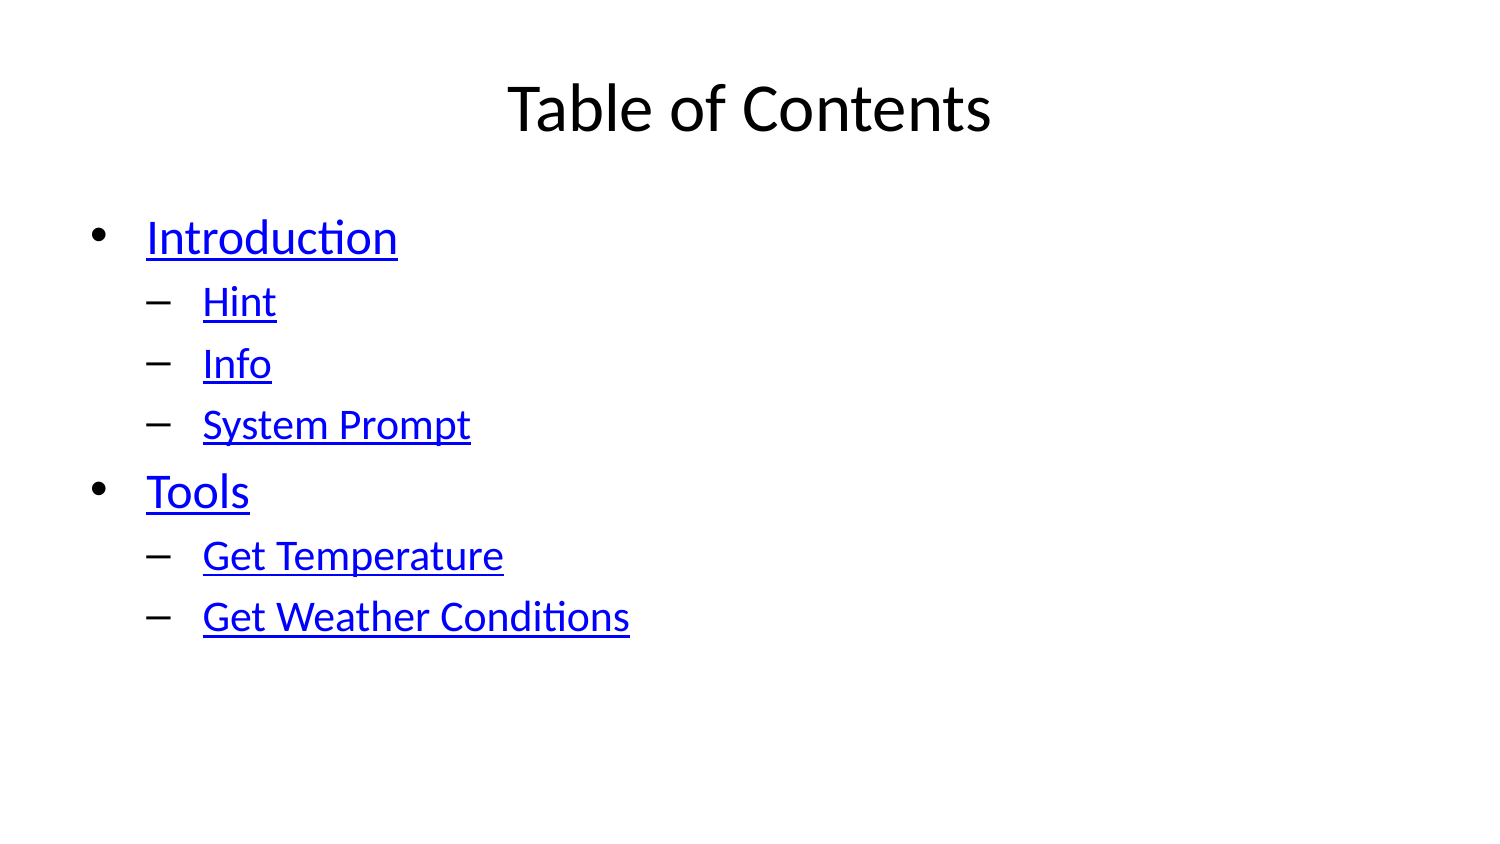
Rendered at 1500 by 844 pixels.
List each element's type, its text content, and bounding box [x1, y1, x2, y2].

title Table of Contents [75, 33, 1425, 175]
list Introduction Hint Info System Prompt Tools Get Temperature Get Weather Conditions [75, 196, 1425, 754]
